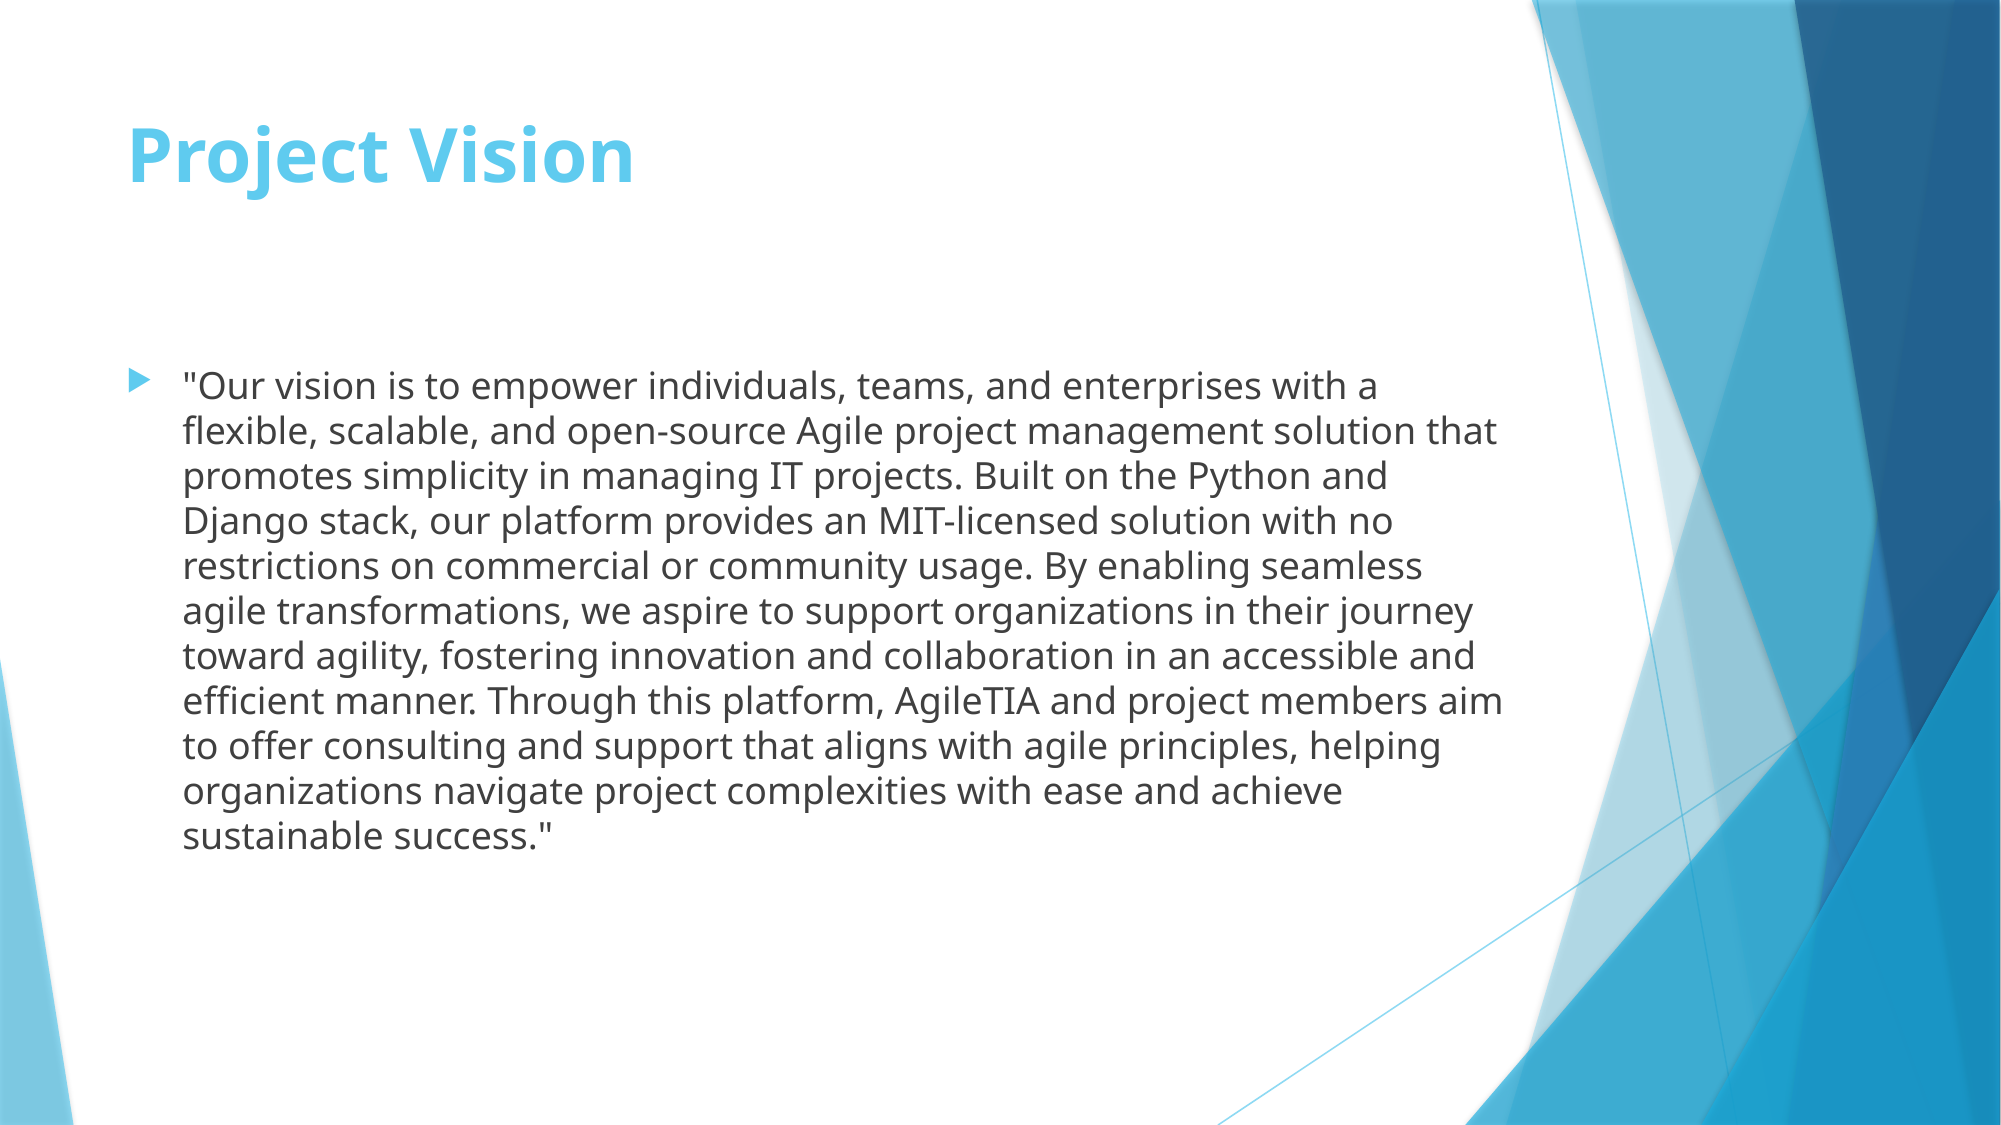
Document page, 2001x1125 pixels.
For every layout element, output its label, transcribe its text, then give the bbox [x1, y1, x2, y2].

title Project Vision [111, 99, 1522, 317]
list "Our vision is to empower individuals, teams, and enterprises with a flexible, scalable, and open-source Agile project management solution that promotes simplicity in managing IT projects. Built on the Python and Django stack, our platform provides an MIT-licensed solution with no restrictions on commercial or community usage. By enabling seamless agile transformations, we aspire to support organizations in their journey toward agility, fostering innovation and collaboration in an accessible and efficient manner. Through this platform, AgileTIA and project members aim to offer consulting and support that aligns with agile principles, helping organizations navigate project complexities with ease and achieve sustainable success." [111, 354, 1522, 992]
